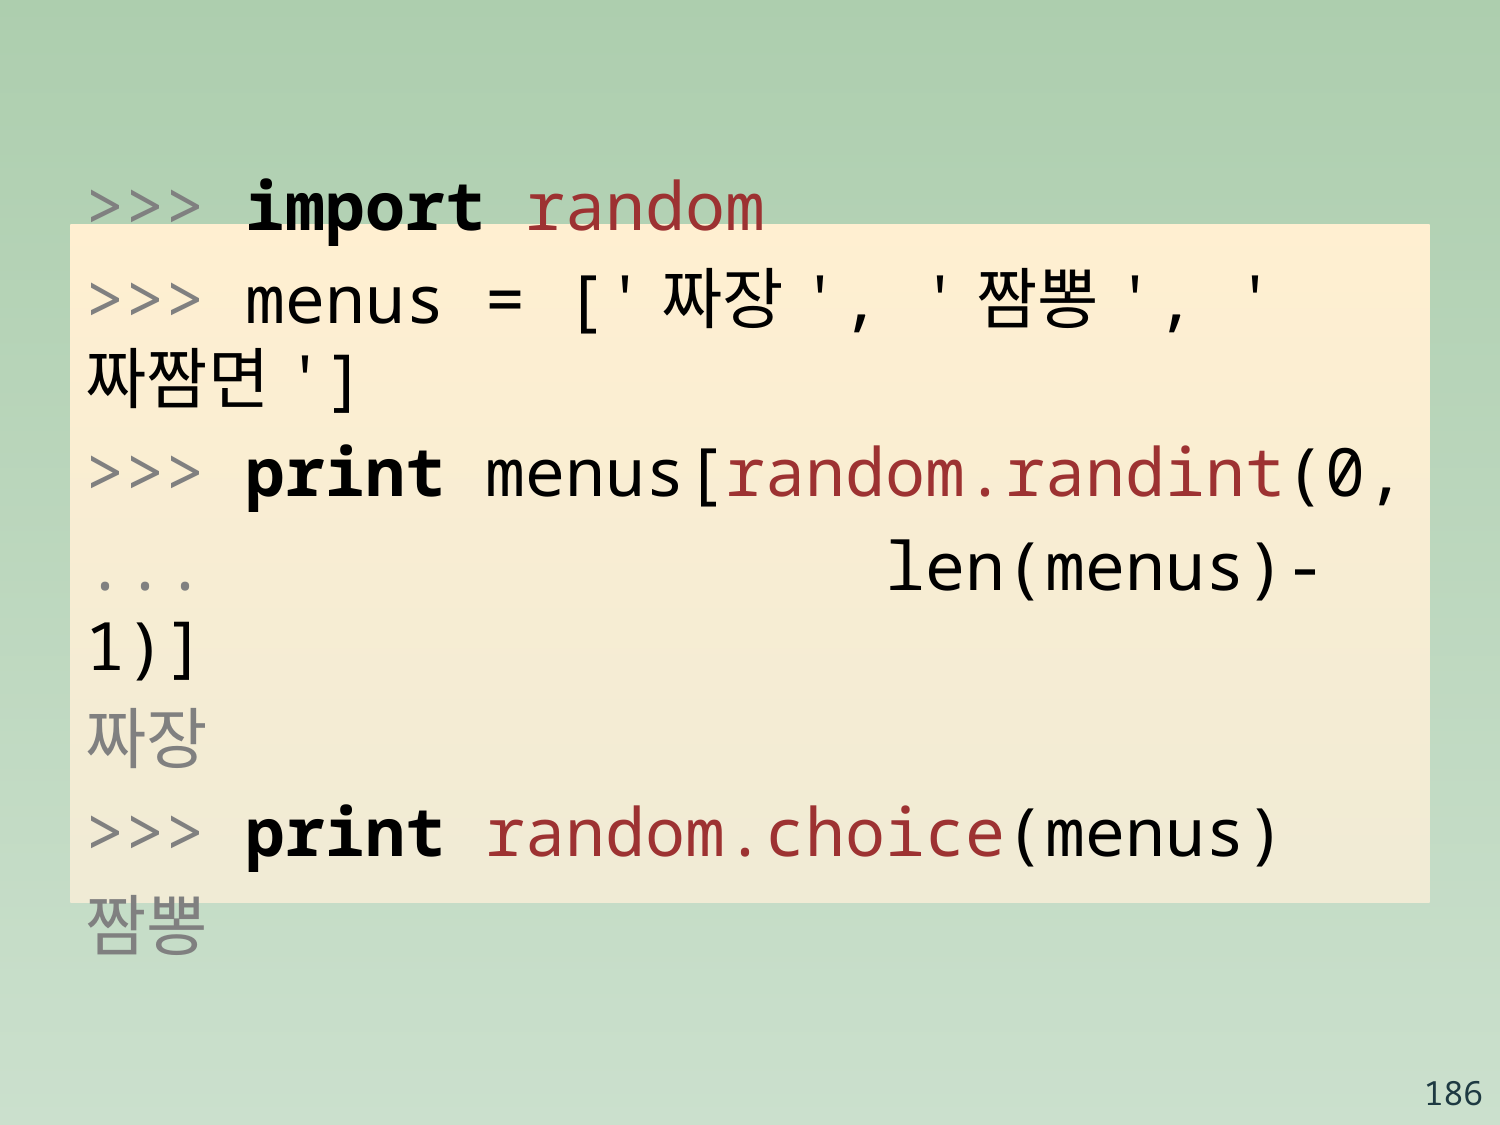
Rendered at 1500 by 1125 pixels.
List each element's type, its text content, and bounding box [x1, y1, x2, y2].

slide_number 186 [1148, 1065, 1499, 1125]
subtitle >>> import random >>> menus = ['짜장', '짬뽕', '짜짬면'] >>> print menus[random.randint(0, ... len(menus)-1)] 짜장 >>> print random.choice(menus) 짬뽕 [70, 224, 1430, 903]
